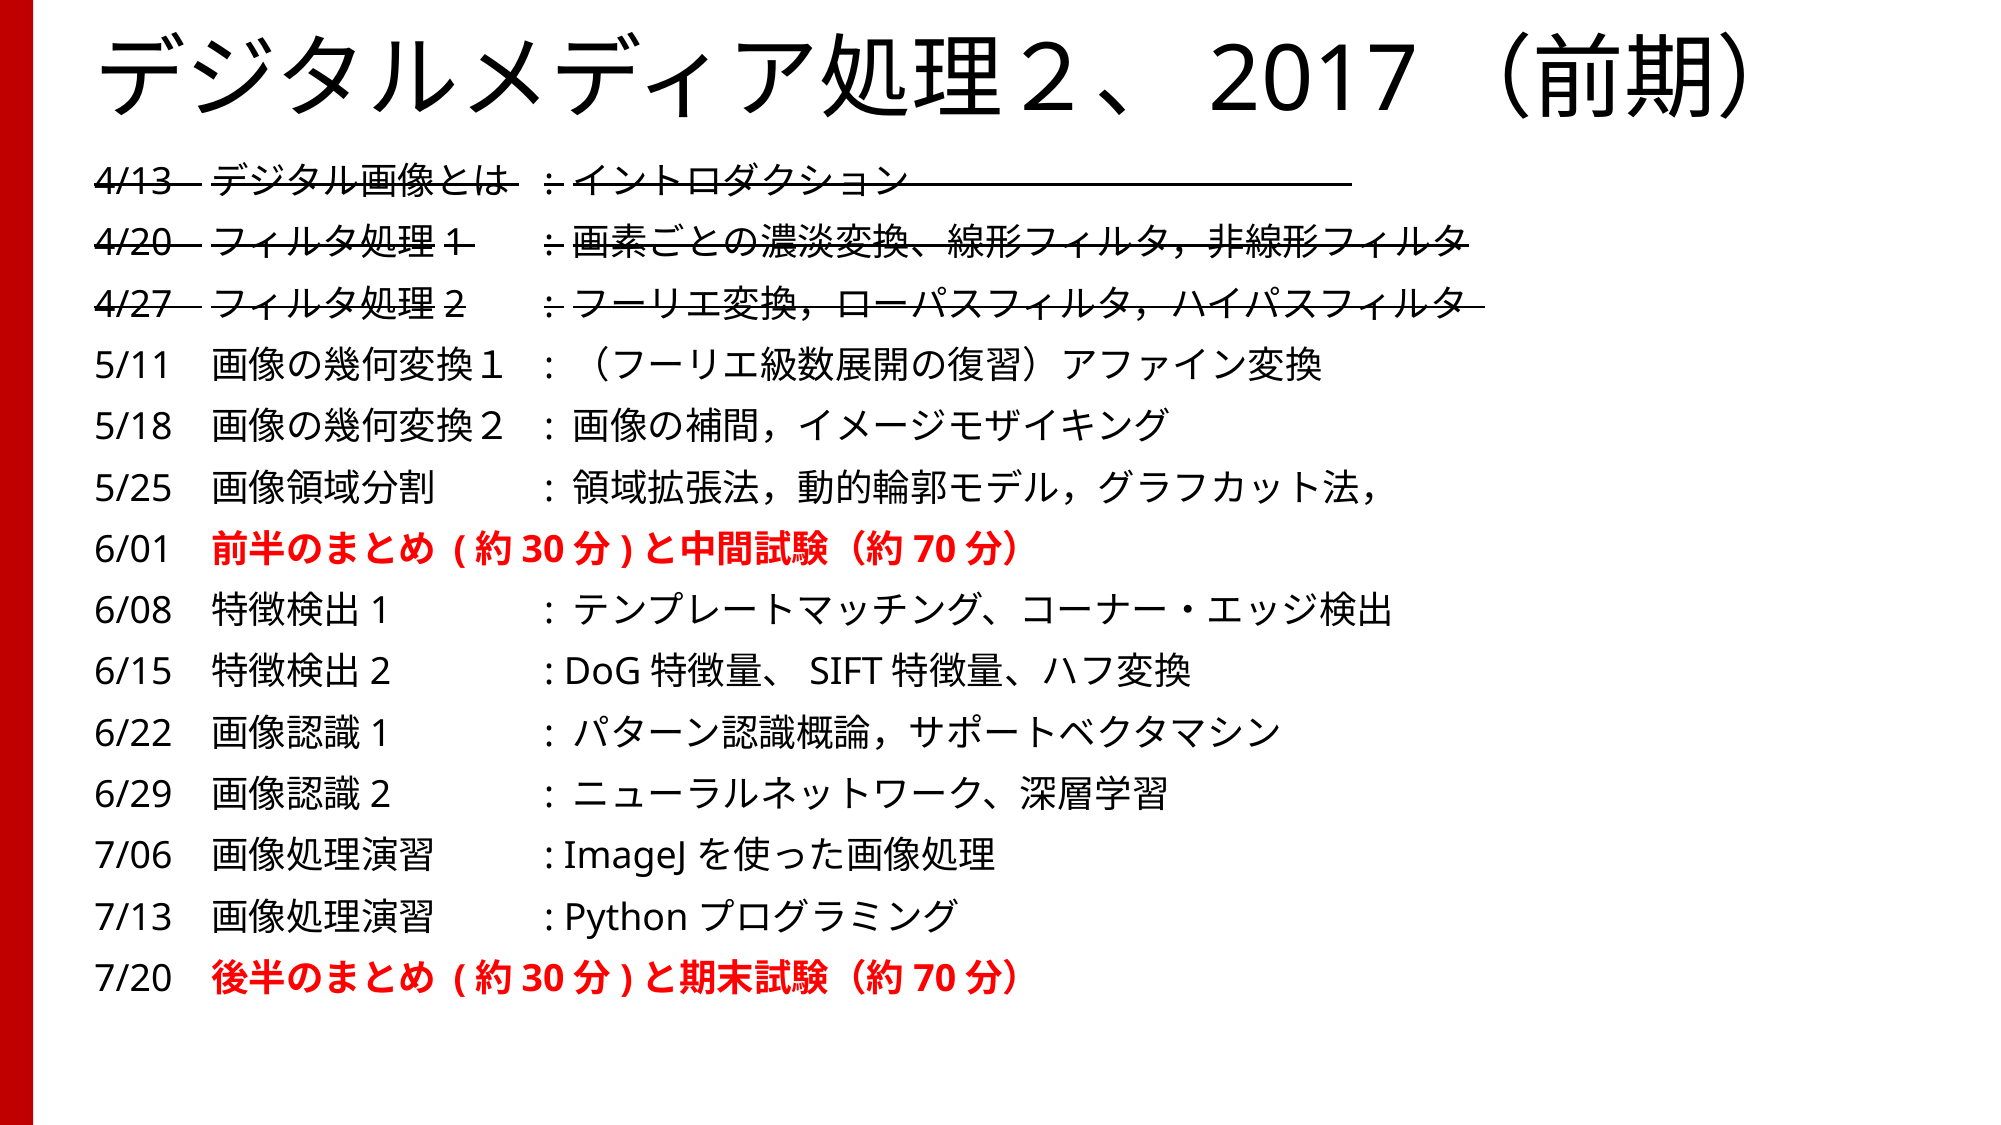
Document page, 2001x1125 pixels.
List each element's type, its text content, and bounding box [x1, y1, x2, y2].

title デジタルメディア処理２、2017（前期） [79, 20, 2000, 141]
list 4/13 デジタル画像とは : イントロダクション 4/20 フィルタ処理1 : 画素ごとの濃淡変換、線形フィルタ，非線形フィルタ 4/27 フィルタ処理2 : フーリエ変換，ローパスフィルタ，ハイパスフィルタ 5/11 画像の幾何変換１ : （フーリエ級数展開の復習）アファイン変換 5/18 画像の幾何変換２ : 画像の補間，イメージモザイキング 5/25 画像領域分割 : 領域拡張法，動的輪郭モデル，グラフカット法， 6/01 前半のまとめ (約30分)と中間試験（約70分） 6/08 特徴検出1 : テンプレートマッチング、コーナー・エッジ検出 6/15 特徴検出2 : DoG特徴量、SIFT特徴量、ハフ変換 6/22 画像認識1 : パターン認識概論，サポートベクタマシン 6/29 画像認識2 : ニューラルネットワーク、深層学習 7/06 画像処理演習 : ImageJを使った画像処理 7/13 画像処理演習 : Pythonプログラミング 7/20 後半のまとめ (約30分)と期末試験（約70分） [79, 154, 1781, 1090]
